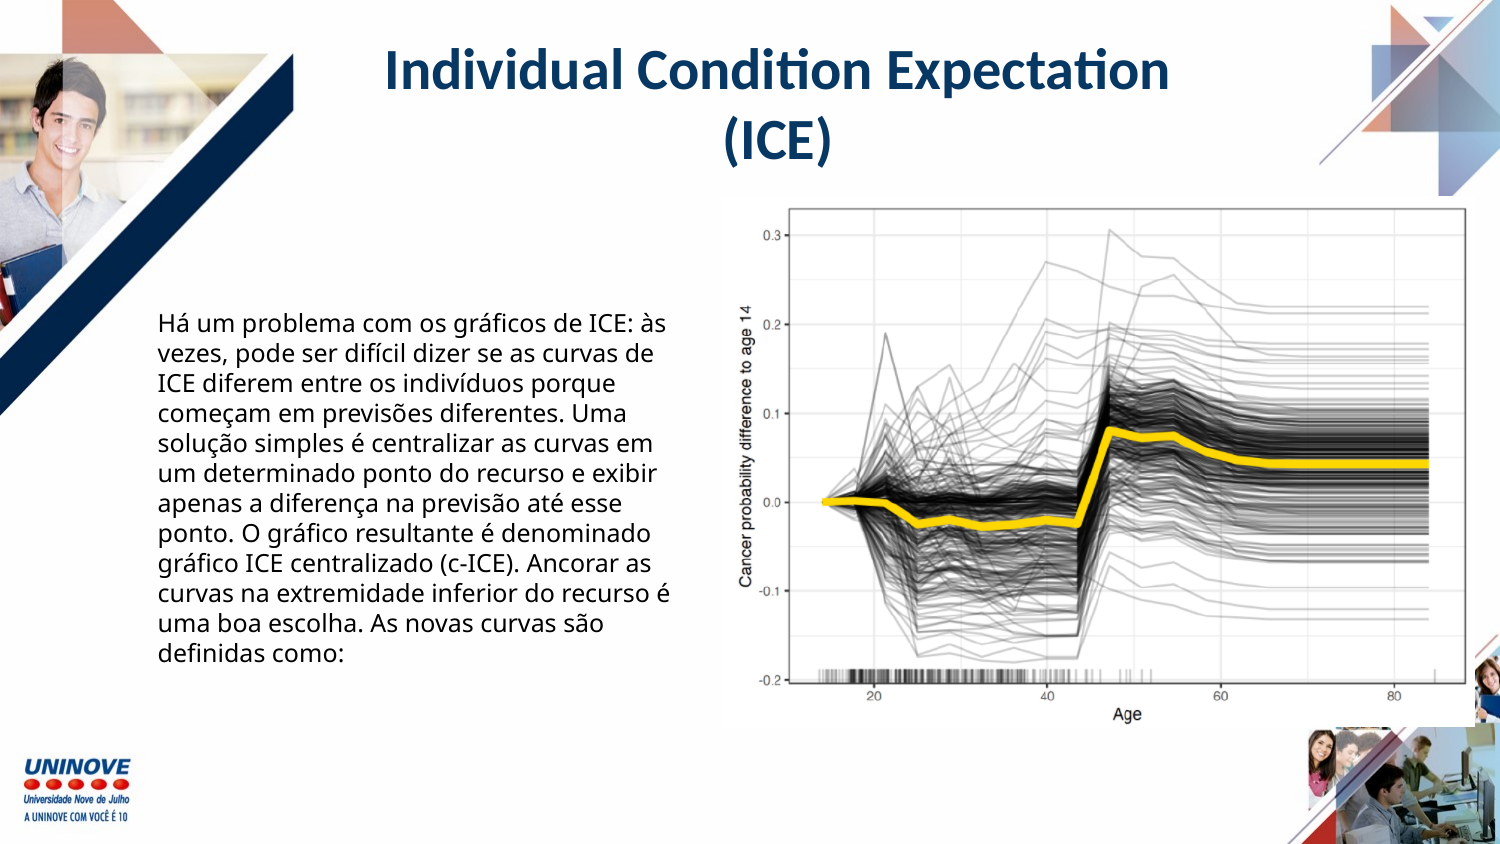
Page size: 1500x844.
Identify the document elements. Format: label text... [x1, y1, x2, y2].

list Há um problema com os gráficos de ICE: às vezes, pode ser difícil dizer se as curvas de ICE diferem entre os indivíduos porque começam em previsões diferentes. Uma solução simples é centralizar as curvas em um determinado ponto do recurso e exibir apenas a diferença na previsão até esse ponto. O gráfico resultante é denominado gráfico ICE centralizado (c-ICE). Ancorar as curvas na extremidade inferior do recurso é uma boa escolha. As novas curvas são definidas como: [142, 300, 697, 804]
title Individual Condition Expectation (ICE) [309, 31, 1246, 172]
picture [0, 0, 1500, 844]
